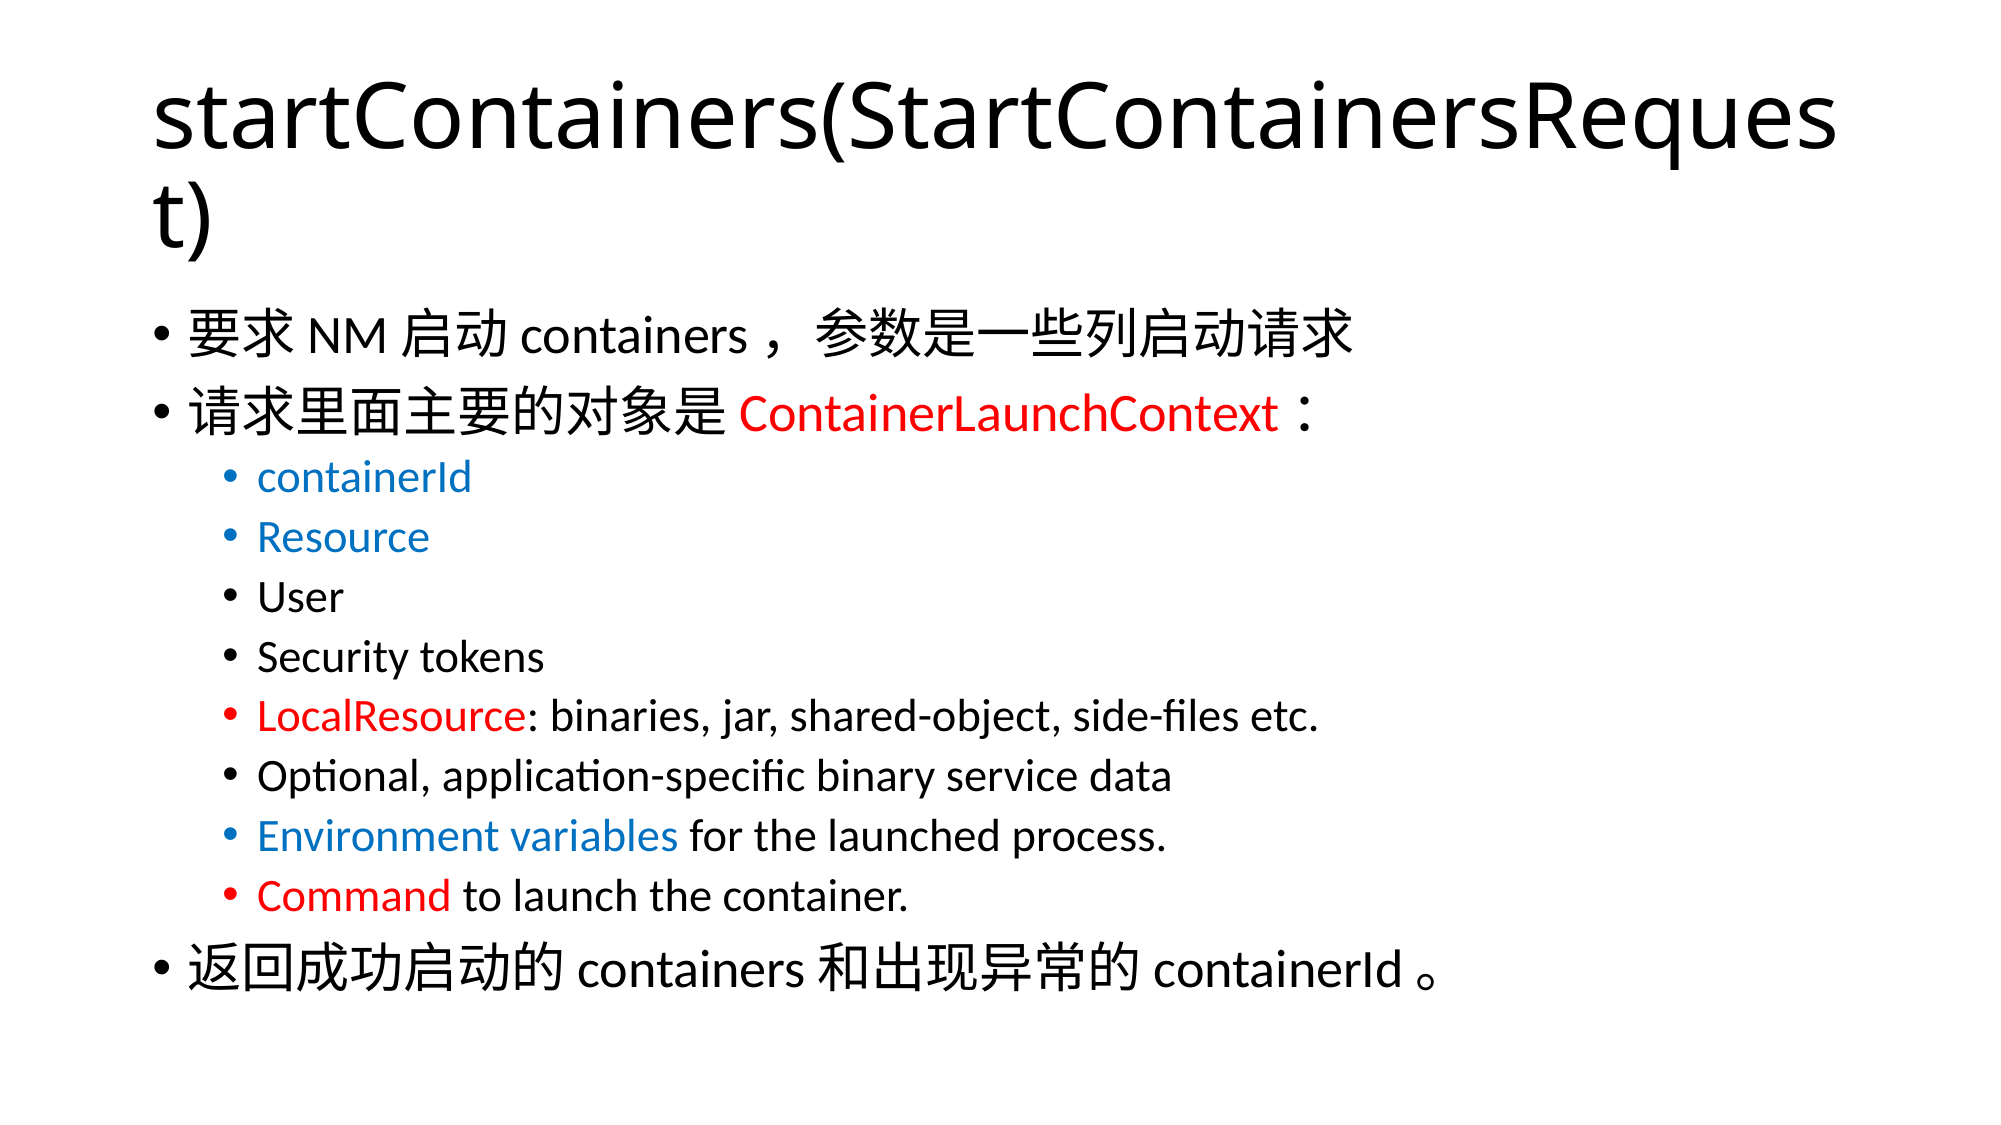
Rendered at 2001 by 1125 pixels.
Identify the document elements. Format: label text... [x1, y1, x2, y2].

title startContainers(StartContainersRequest) [137, 59, 1863, 278]
list 要求NM启动containers，参数是一些列启动请求 请求里面主要的对象是ContainerLaunchContext： containerId Resource User Security tokens LocalResource: binaries, jar, shared-object, side-files etc. Optional, application-specific binary service data Environment variables for the launched process. Command to launch the container. 返回成功启动的containers和出现异常的containerId。 [137, 299, 1863, 1014]
